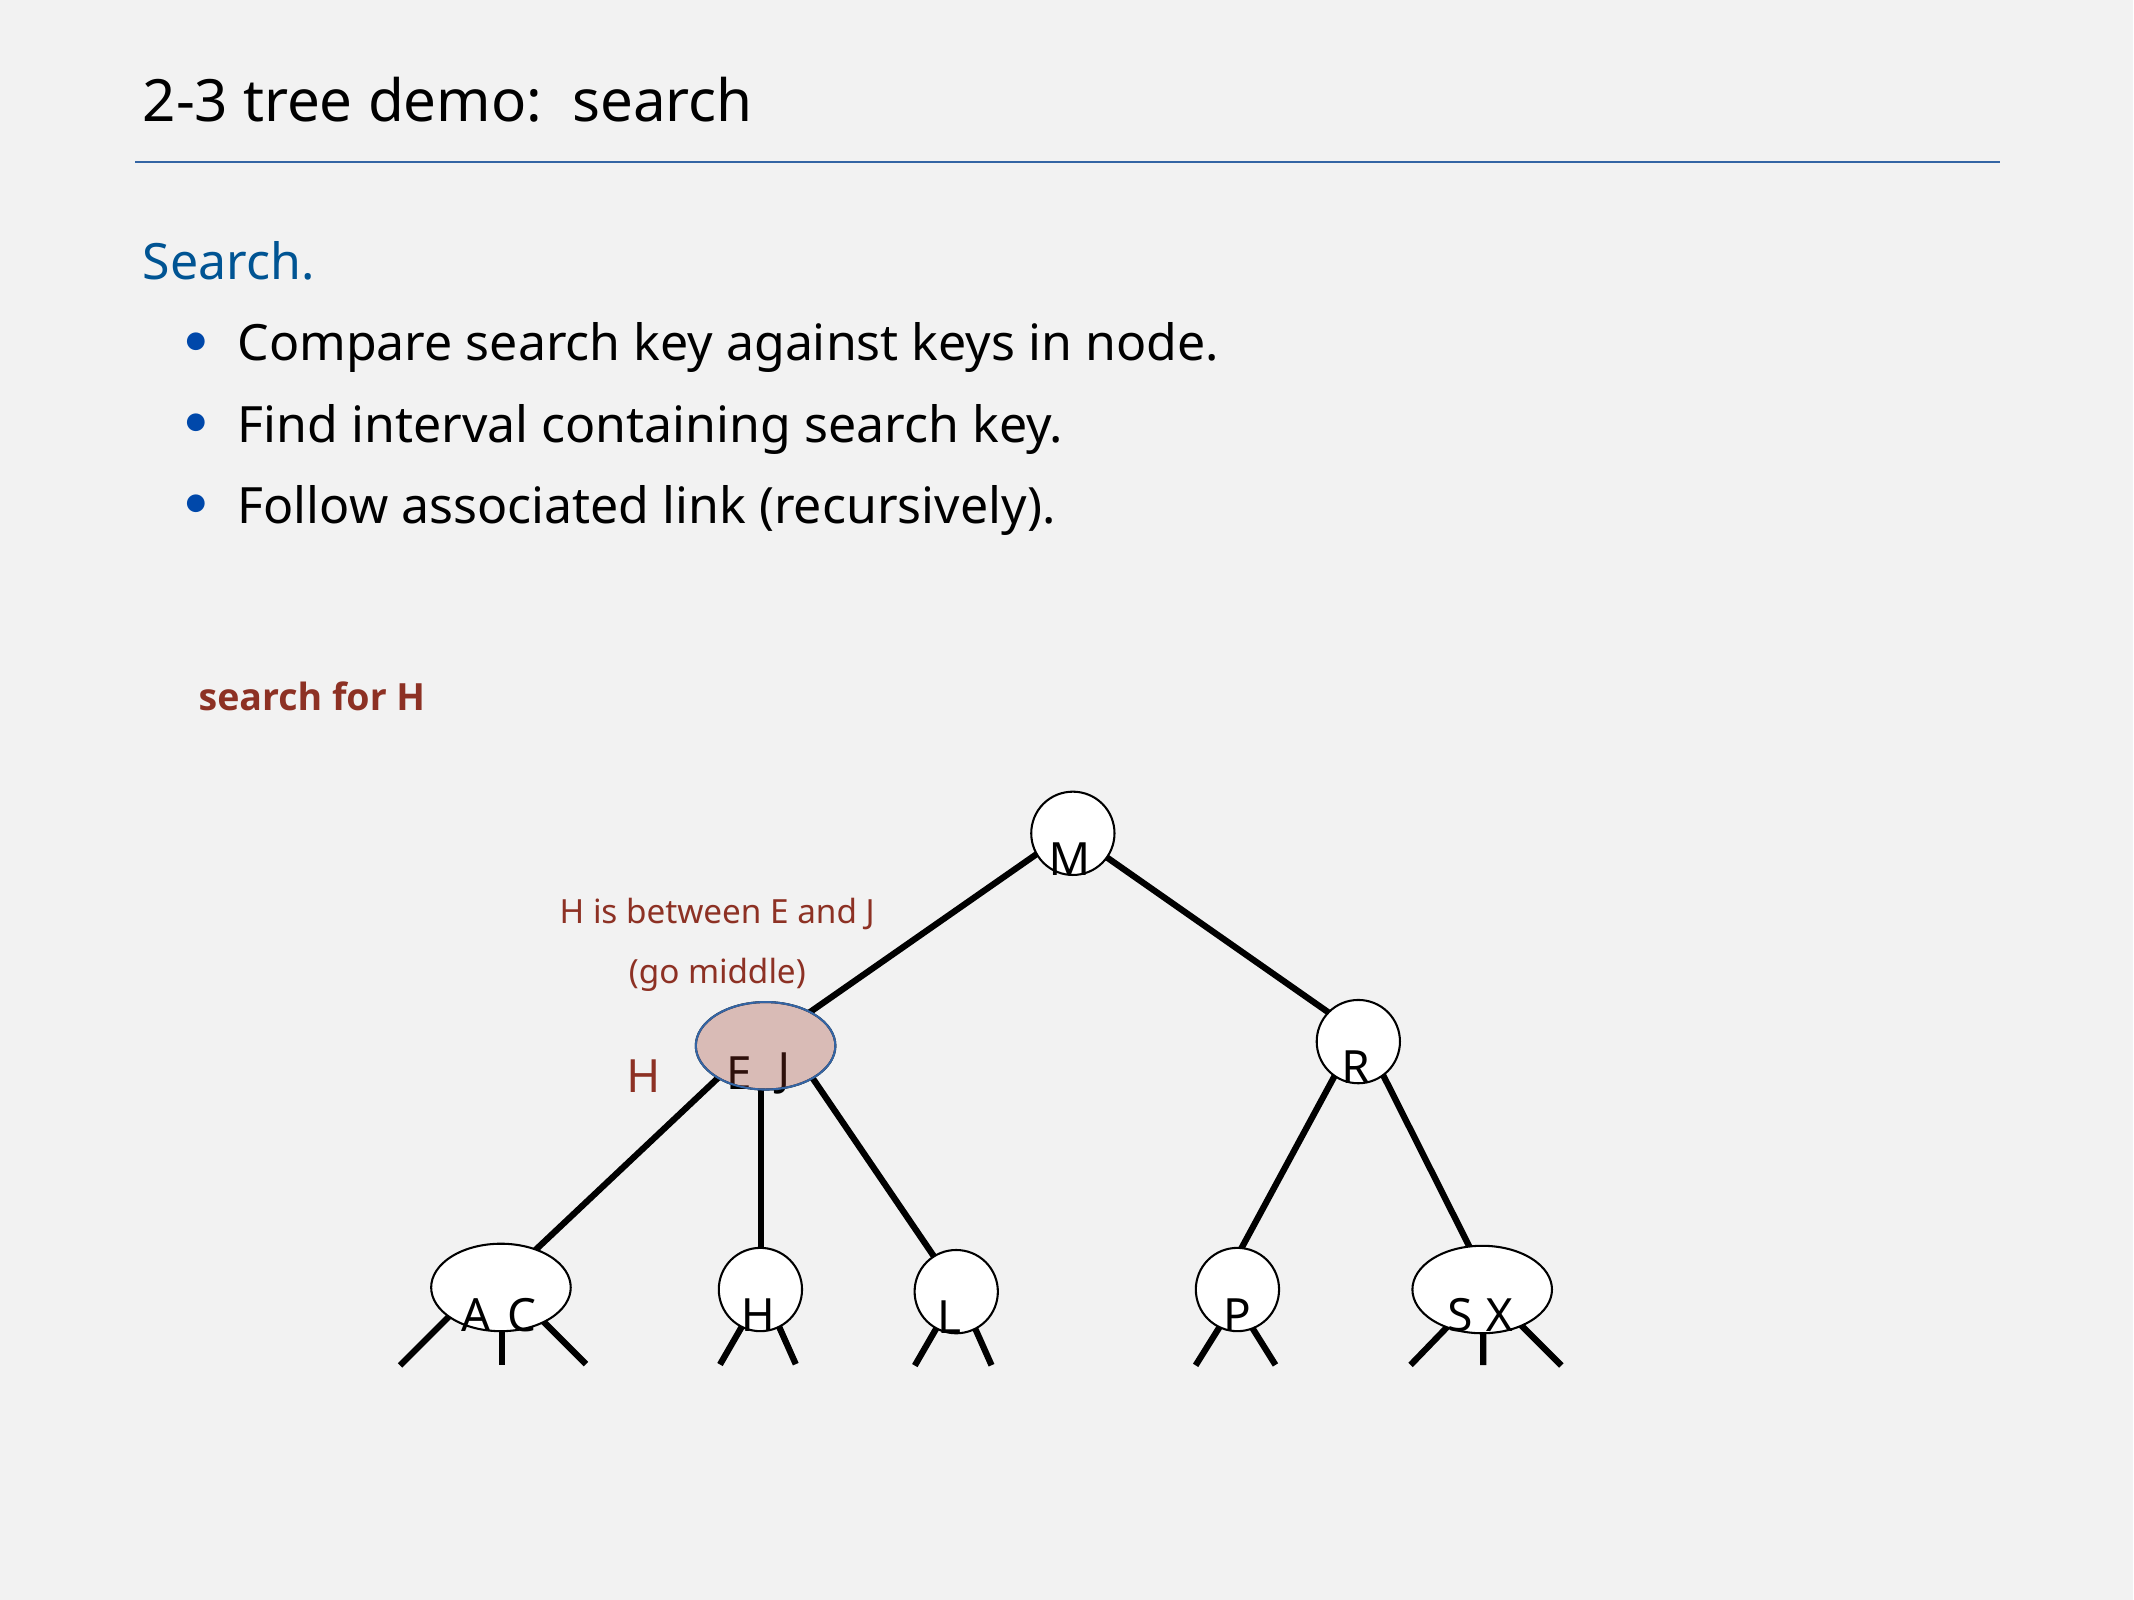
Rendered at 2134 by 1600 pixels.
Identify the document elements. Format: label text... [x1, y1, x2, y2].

text_box search for H [188, 650, 436, 718]
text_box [399, 791, 1562, 1366]
list Search. Compare search key against keys in node. Find interval containing search key. Follow associated link (recursively). [132, 207, 2001, 1543]
title 2-3 tree demo: search [132, 0, 2001, 134]
